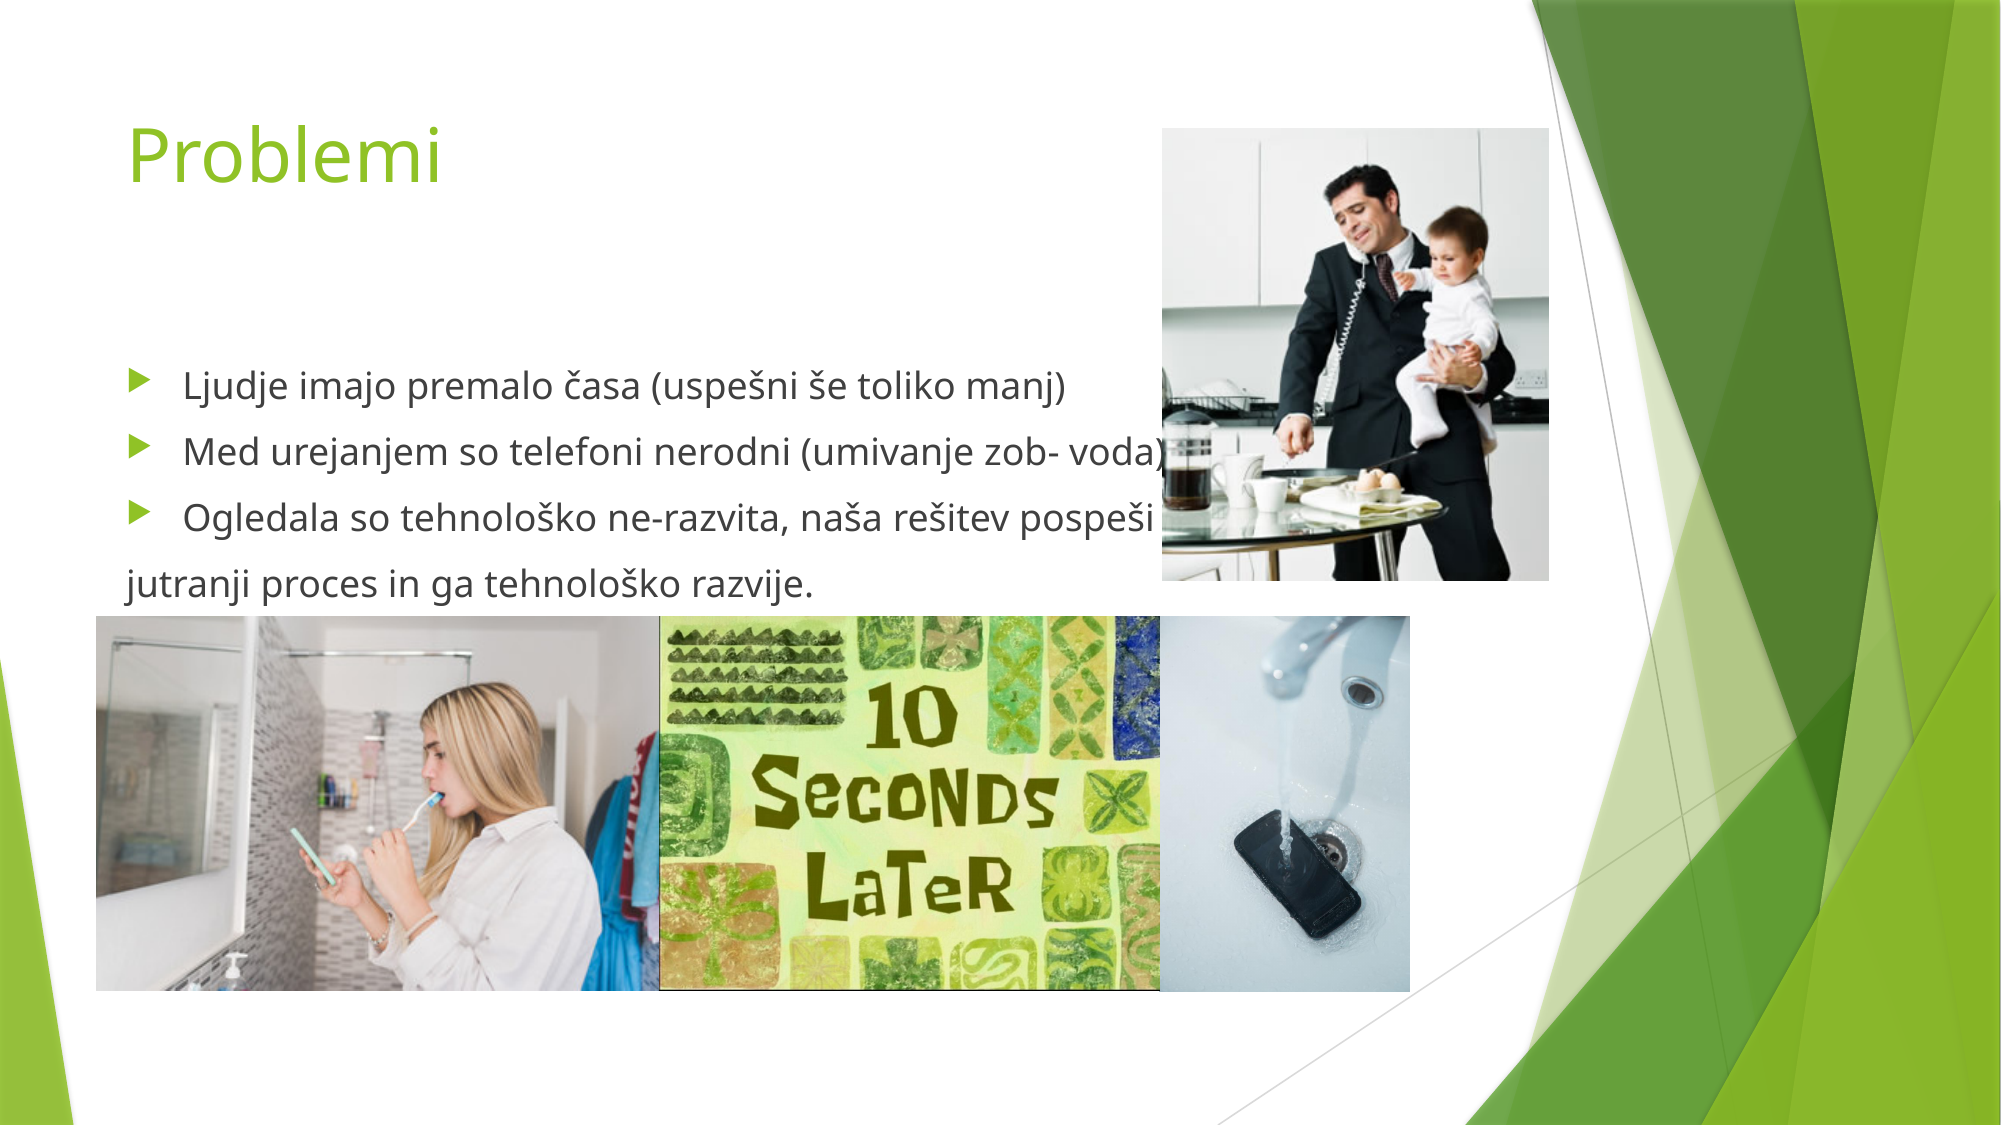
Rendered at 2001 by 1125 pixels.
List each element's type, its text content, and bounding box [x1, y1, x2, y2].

picture [96, 615, 1410, 992]
picture [1162, 127, 1549, 581]
list Ljudje imajo premalo časa (uspešni še toliko manj) Med urejanjem so telefoni nerodni (umivanje zob- voda) Ogledala so tehnološko ne-razvita, naša rešitev pospeši jutranji proces in ga tehnološko razvije. [111, 354, 1522, 992]
title Problemi [111, 99, 1522, 317]
